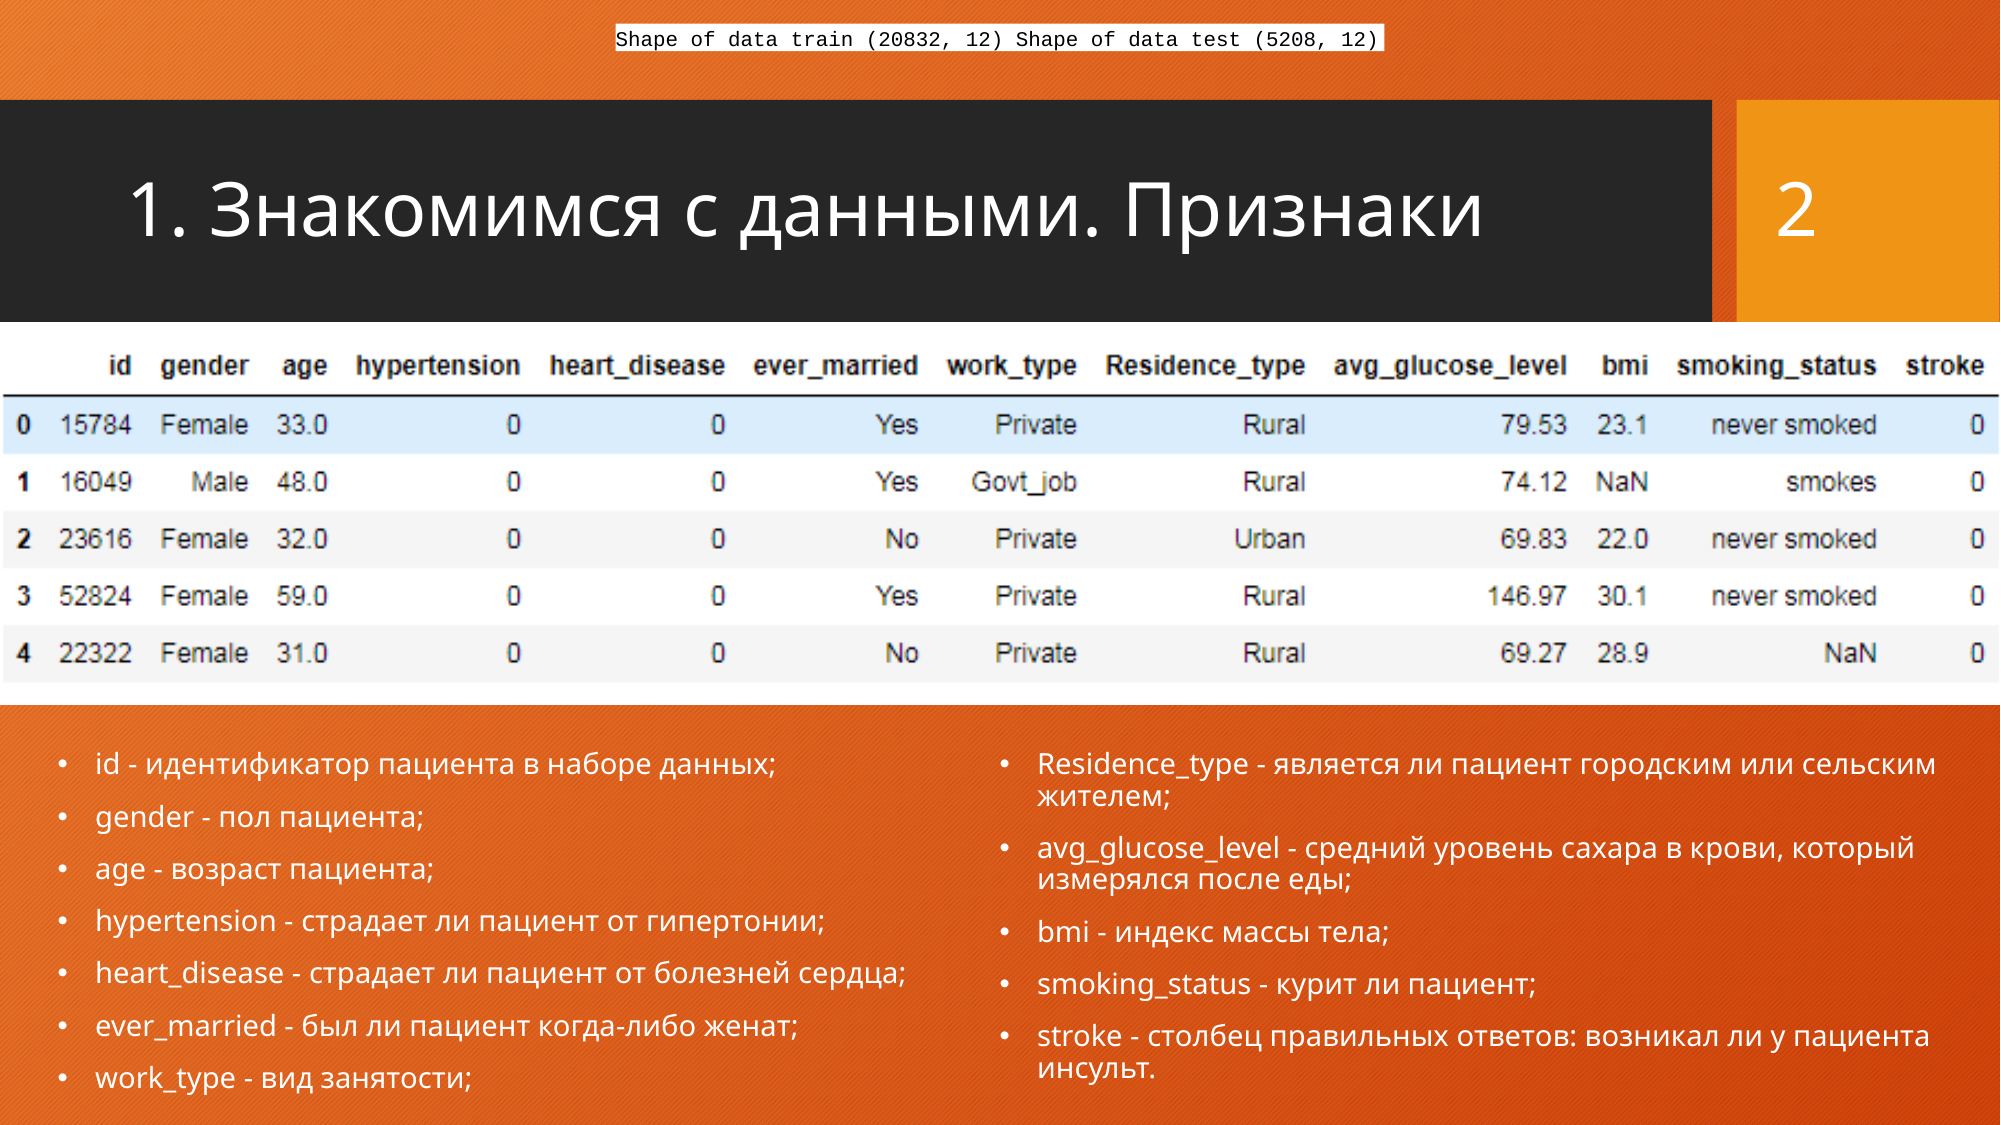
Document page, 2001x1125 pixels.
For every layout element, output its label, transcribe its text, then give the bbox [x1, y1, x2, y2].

slide_number 2 [1760, 123, 1950, 303]
title 1. Знакомимся с данными. Признаки [111, 123, 1689, 301]
text_box id - идентификатор пациента в наборе данных; gender - пол пациента; age - возраст пациента; hypertension - страдает ли пациент от гипертонии; heart_disease - страдает ли пациент от болезней сердца; ever_married - был ли пациент когда-либо женат; work_type - вид занятости; Residence_type - является ли пациент городским или сельским жителем; avg_glucose_level - средний уровень сахара в крови, который измерялся после еды; bmi - индекс массы тела; smoking_status - курит ли пациент; stroke - столбец правильных ответов: возникал ли у пациента инсульт. [42, 742, 1957, 1091]
text_box Shape of data train (20832, 12) Shape of data test (5208, 12) [615, 23, 1385, 52]
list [0, 322, 2000, 706]
